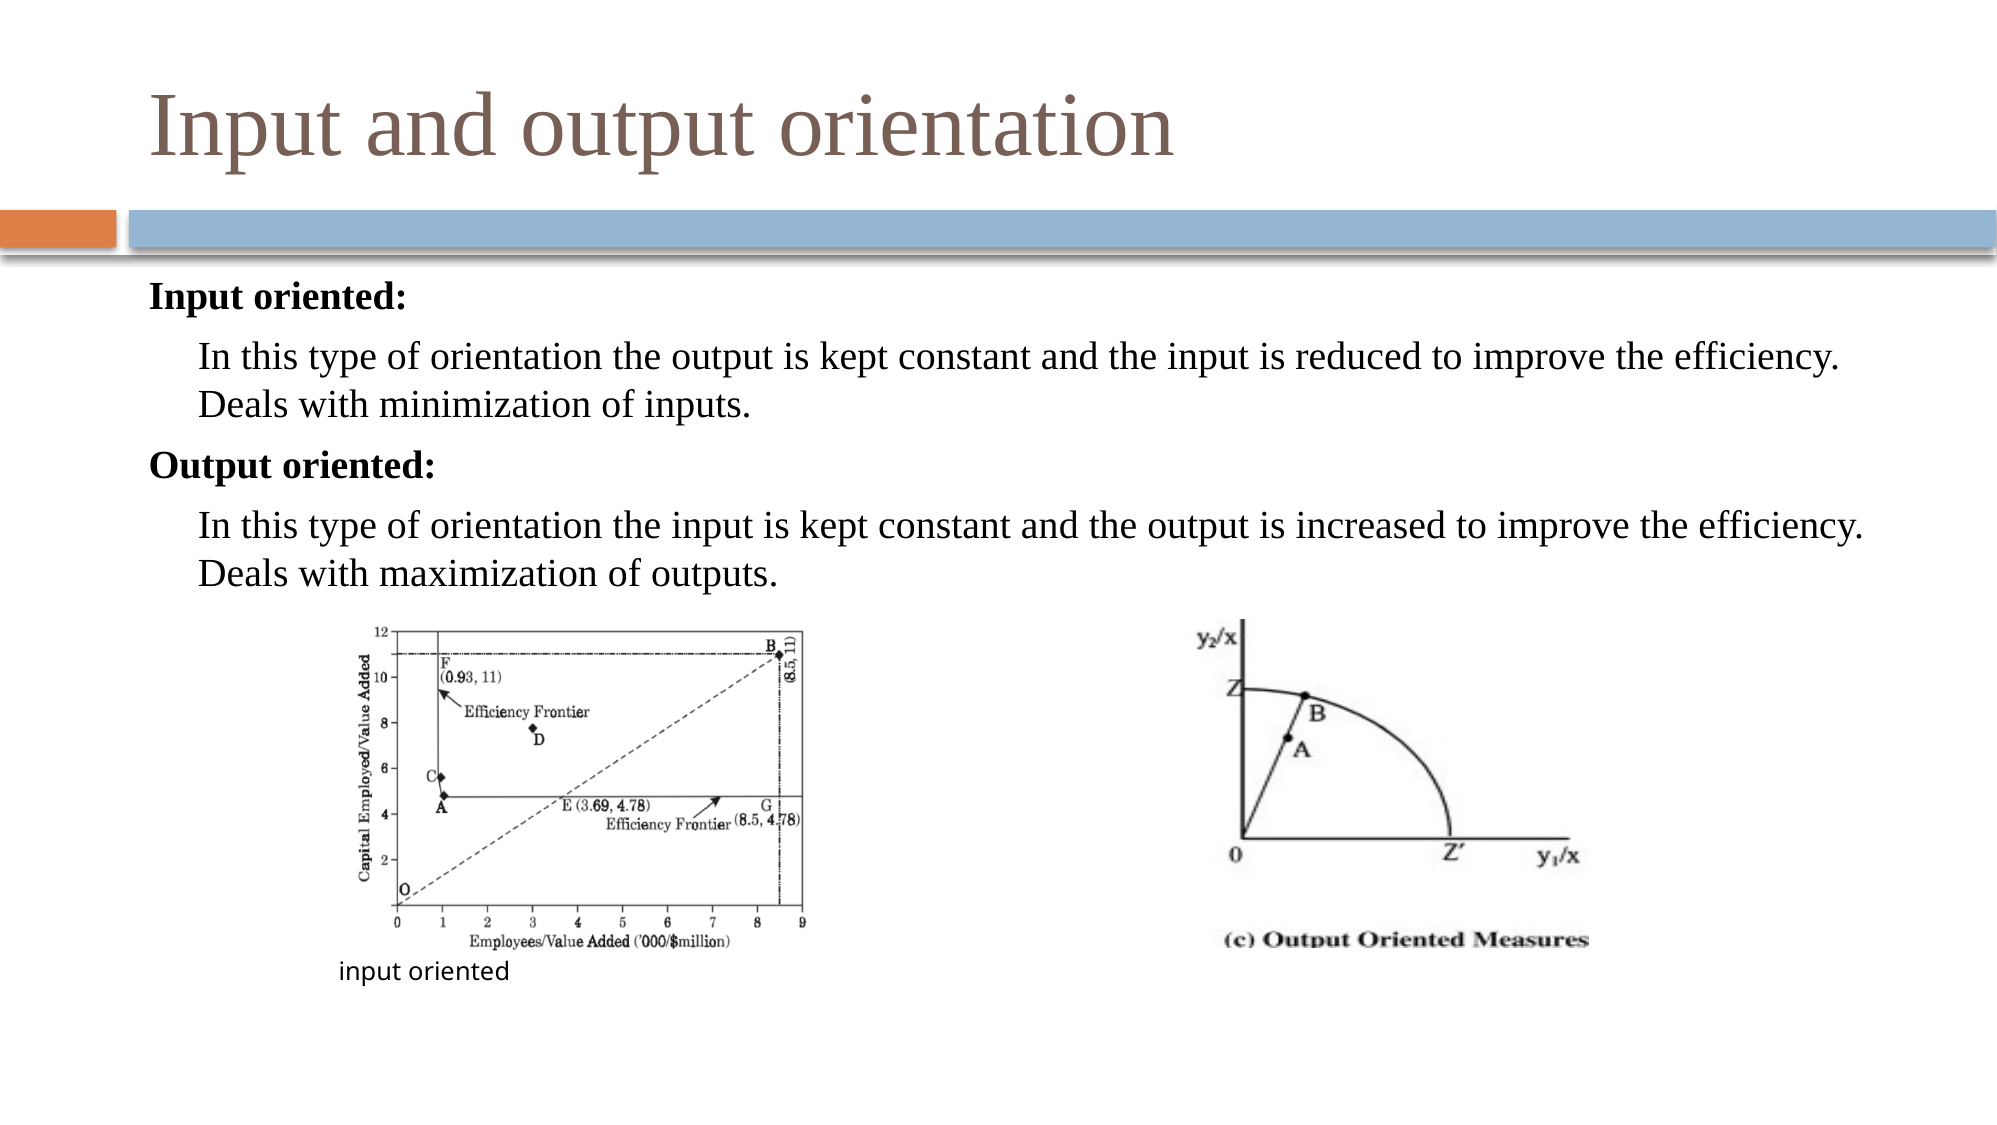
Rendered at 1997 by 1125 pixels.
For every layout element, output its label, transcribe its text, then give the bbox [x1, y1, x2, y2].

picture [348, 610, 822, 958]
picture [1178, 619, 1589, 949]
title Input and output orientation [133, 37, 1914, 200]
list Input oriented: In this type of orientation the output is kept constant and the input is reduced to improve the efficiency. Deals with minimization of inputs. Output oriented: In this type of orientation the input is kept constant and the output is increased to improve the efficiency. Deals with maximization of outputs. input oriented [133, 262, 1914, 1000]
